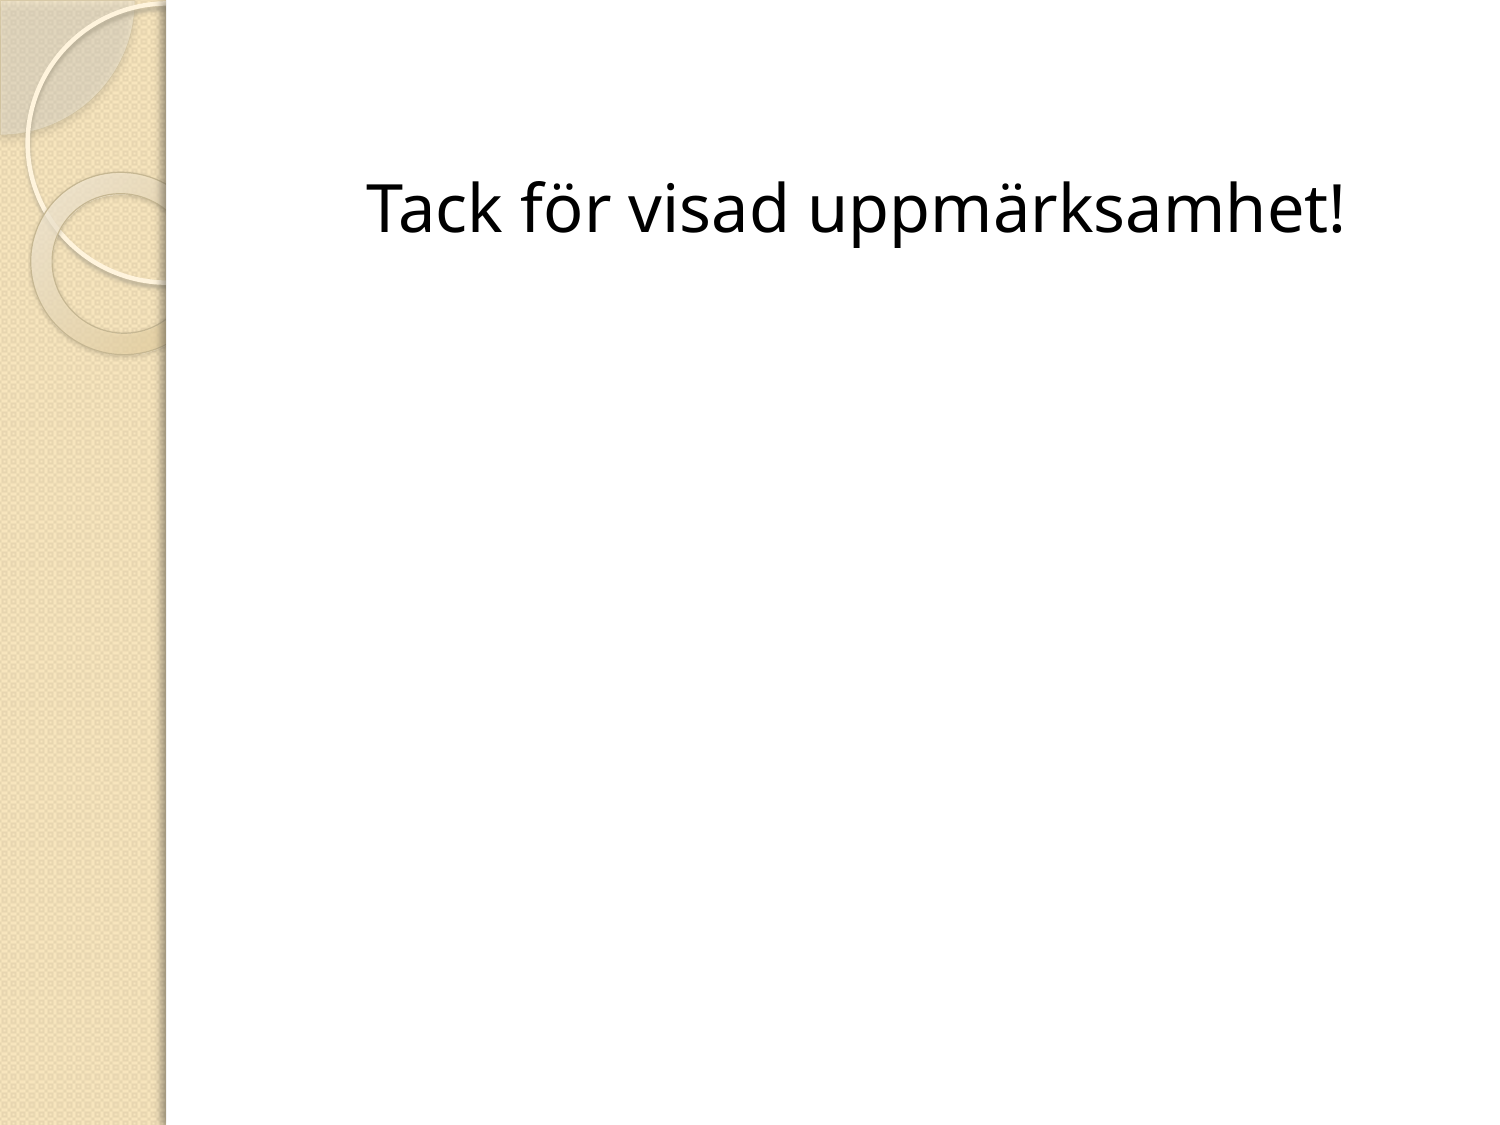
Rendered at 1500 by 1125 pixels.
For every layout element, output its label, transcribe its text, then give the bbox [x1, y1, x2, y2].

list Tack för visad uppmärksamhet! [235, 66, 1466, 1025]
